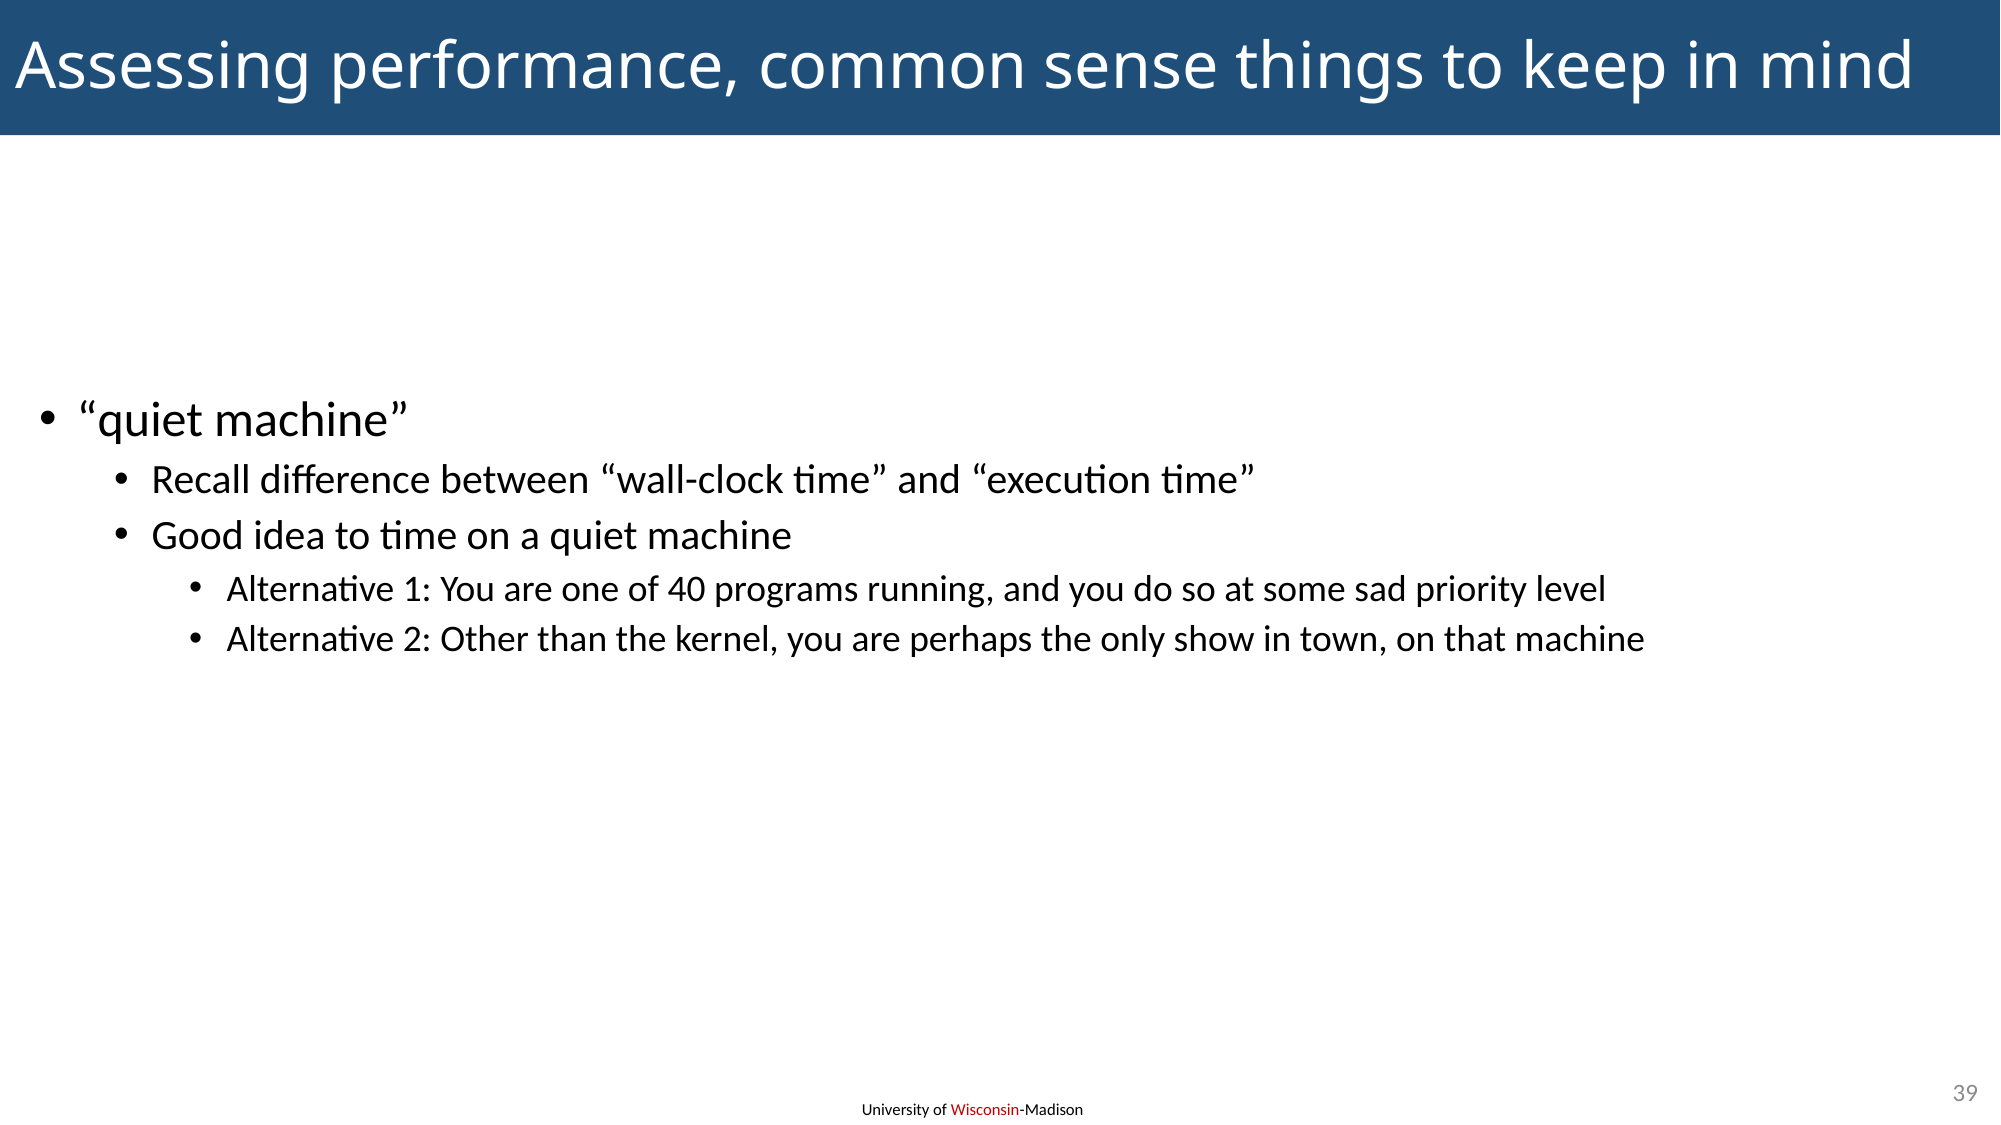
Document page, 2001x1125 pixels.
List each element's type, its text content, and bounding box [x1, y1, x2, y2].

slide_number 39 [1879, 1069, 1994, 1114]
title Assessing performance, common sense things to keep in mind [0, 0, 2000, 136]
list “quiet machine” Recall difference between “wall-clock time” and “execution time” Good idea to time on a quiet machine Alternative 1: You are one of 40 programs running, and you do so at some sad priority level Alternative 2: Other than the kernel, you are perhaps the only show in town, on that machine [24, 245, 1987, 1055]
